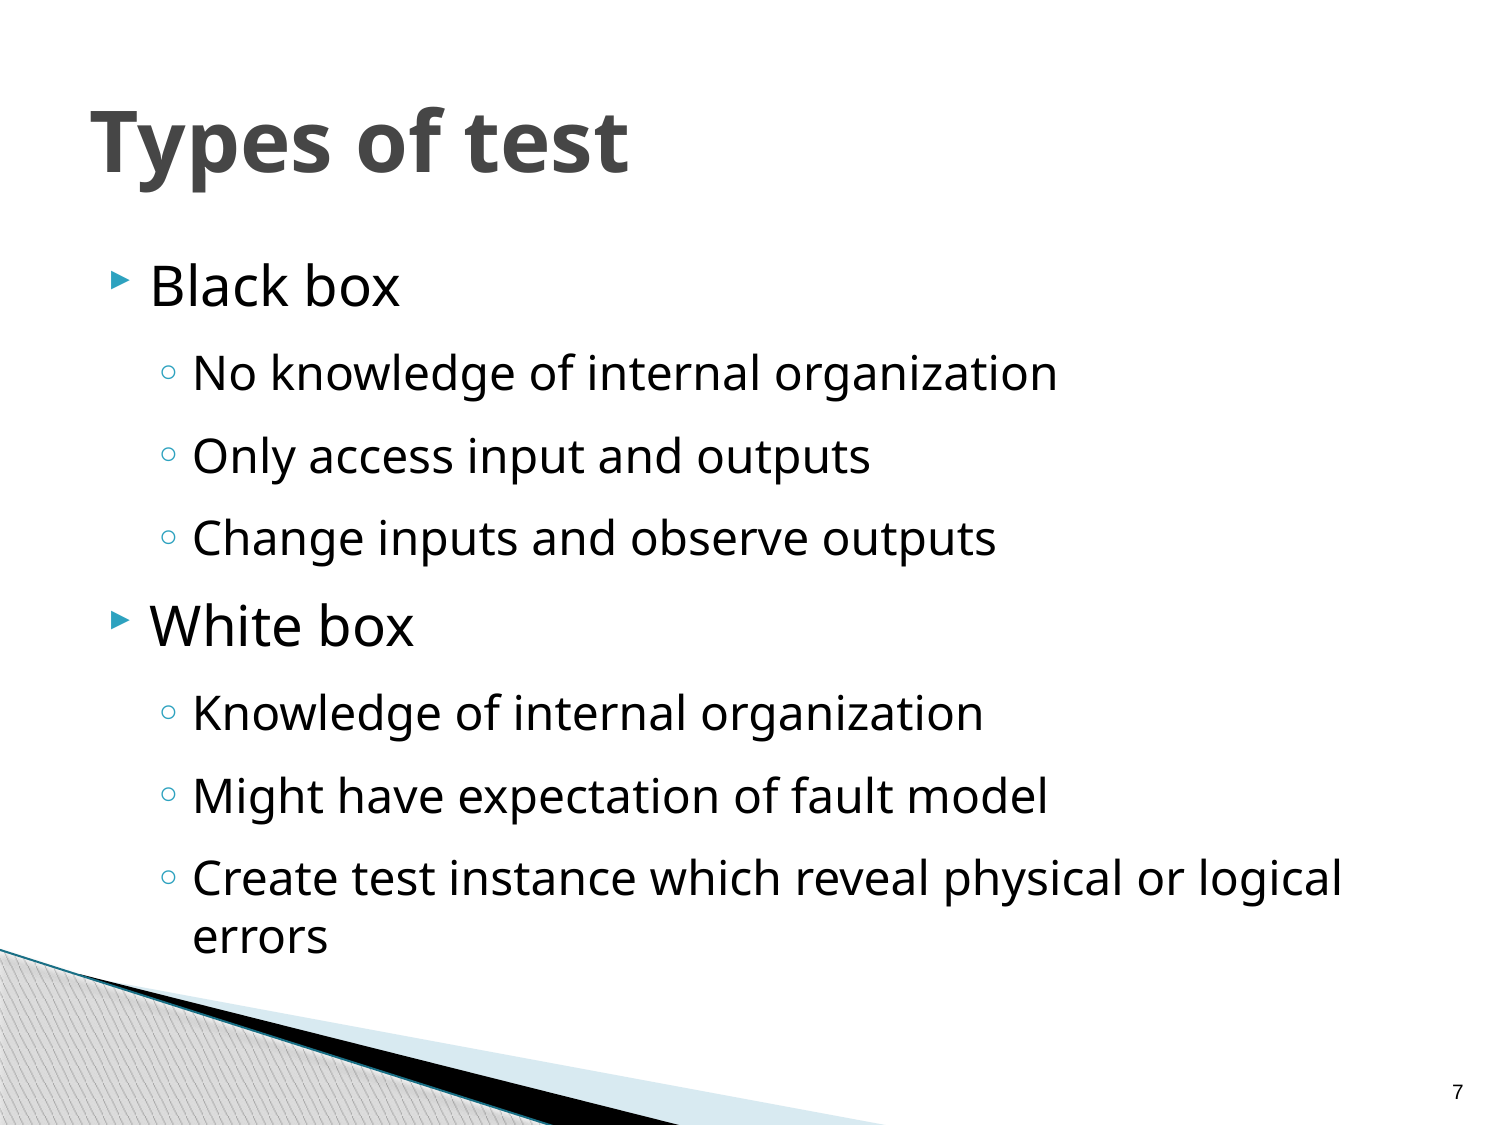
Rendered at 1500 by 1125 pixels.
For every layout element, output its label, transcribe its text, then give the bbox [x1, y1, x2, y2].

slide_number 7 [1418, 1051, 1479, 1112]
title Types of test [75, 45, 1388, 233]
list Black box No knowledge of internal organization Only access input and outputs Change inputs and observe outputs White box Knowledge of internal organization Might have expectation of fault model Create test instance which reveal physical or logical errors [74, 242, 1426, 986]
